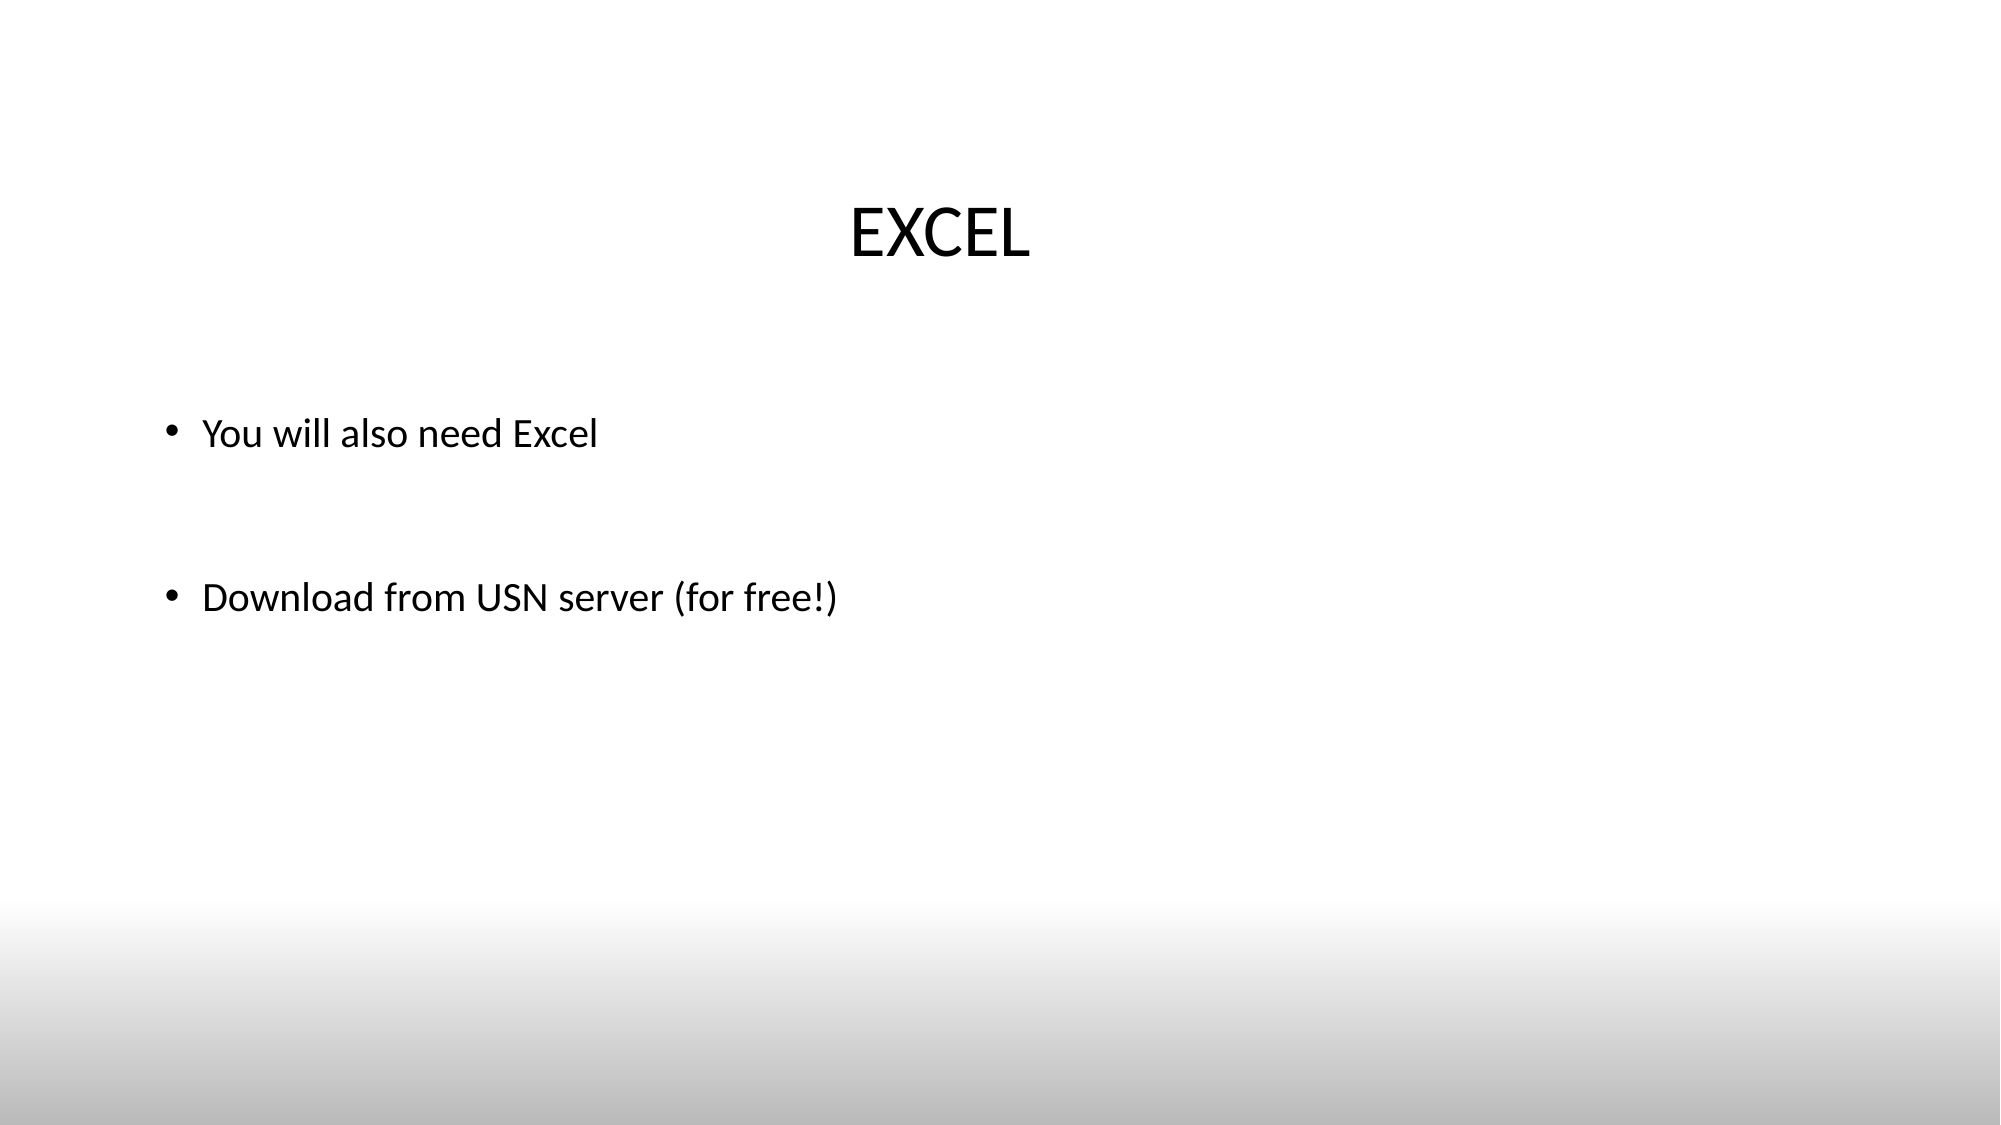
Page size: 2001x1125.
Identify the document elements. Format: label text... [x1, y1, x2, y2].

title EXCEL [149, 101, 1851, 364]
list You will also need Excel Download from USN server (for free!) [149, 388, 1851, 950]
